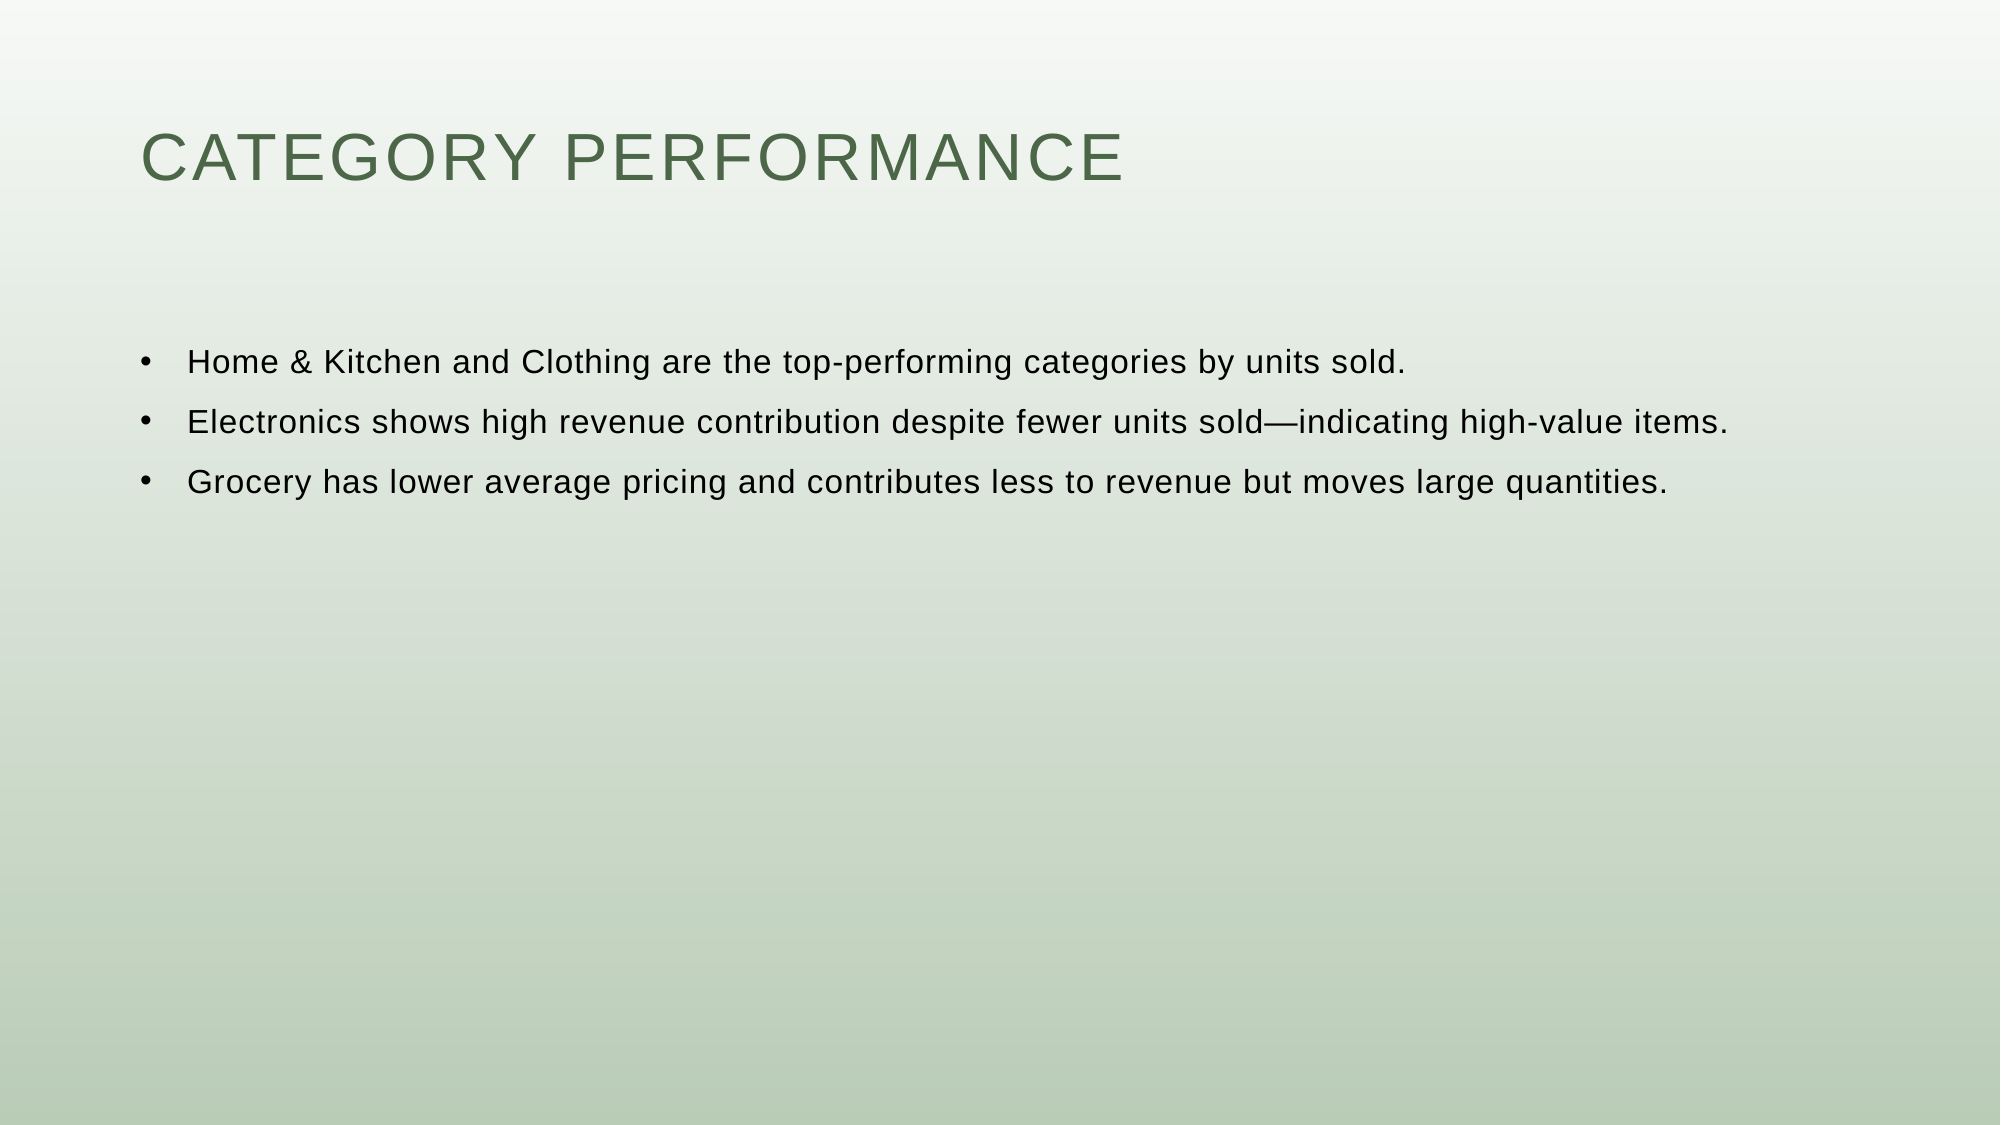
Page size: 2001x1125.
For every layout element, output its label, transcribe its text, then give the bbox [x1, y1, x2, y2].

list Home & Kitchen and Clothing are the top-performing categories by units sold. Electronics shows high revenue contribution despite fewer units sold—indicating high-value items. Grocery has lower average pricing and contributes less to revenue but moves large quantities. [125, 313, 1803, 1011]
title Category Performance [125, 78, 1803, 239]
